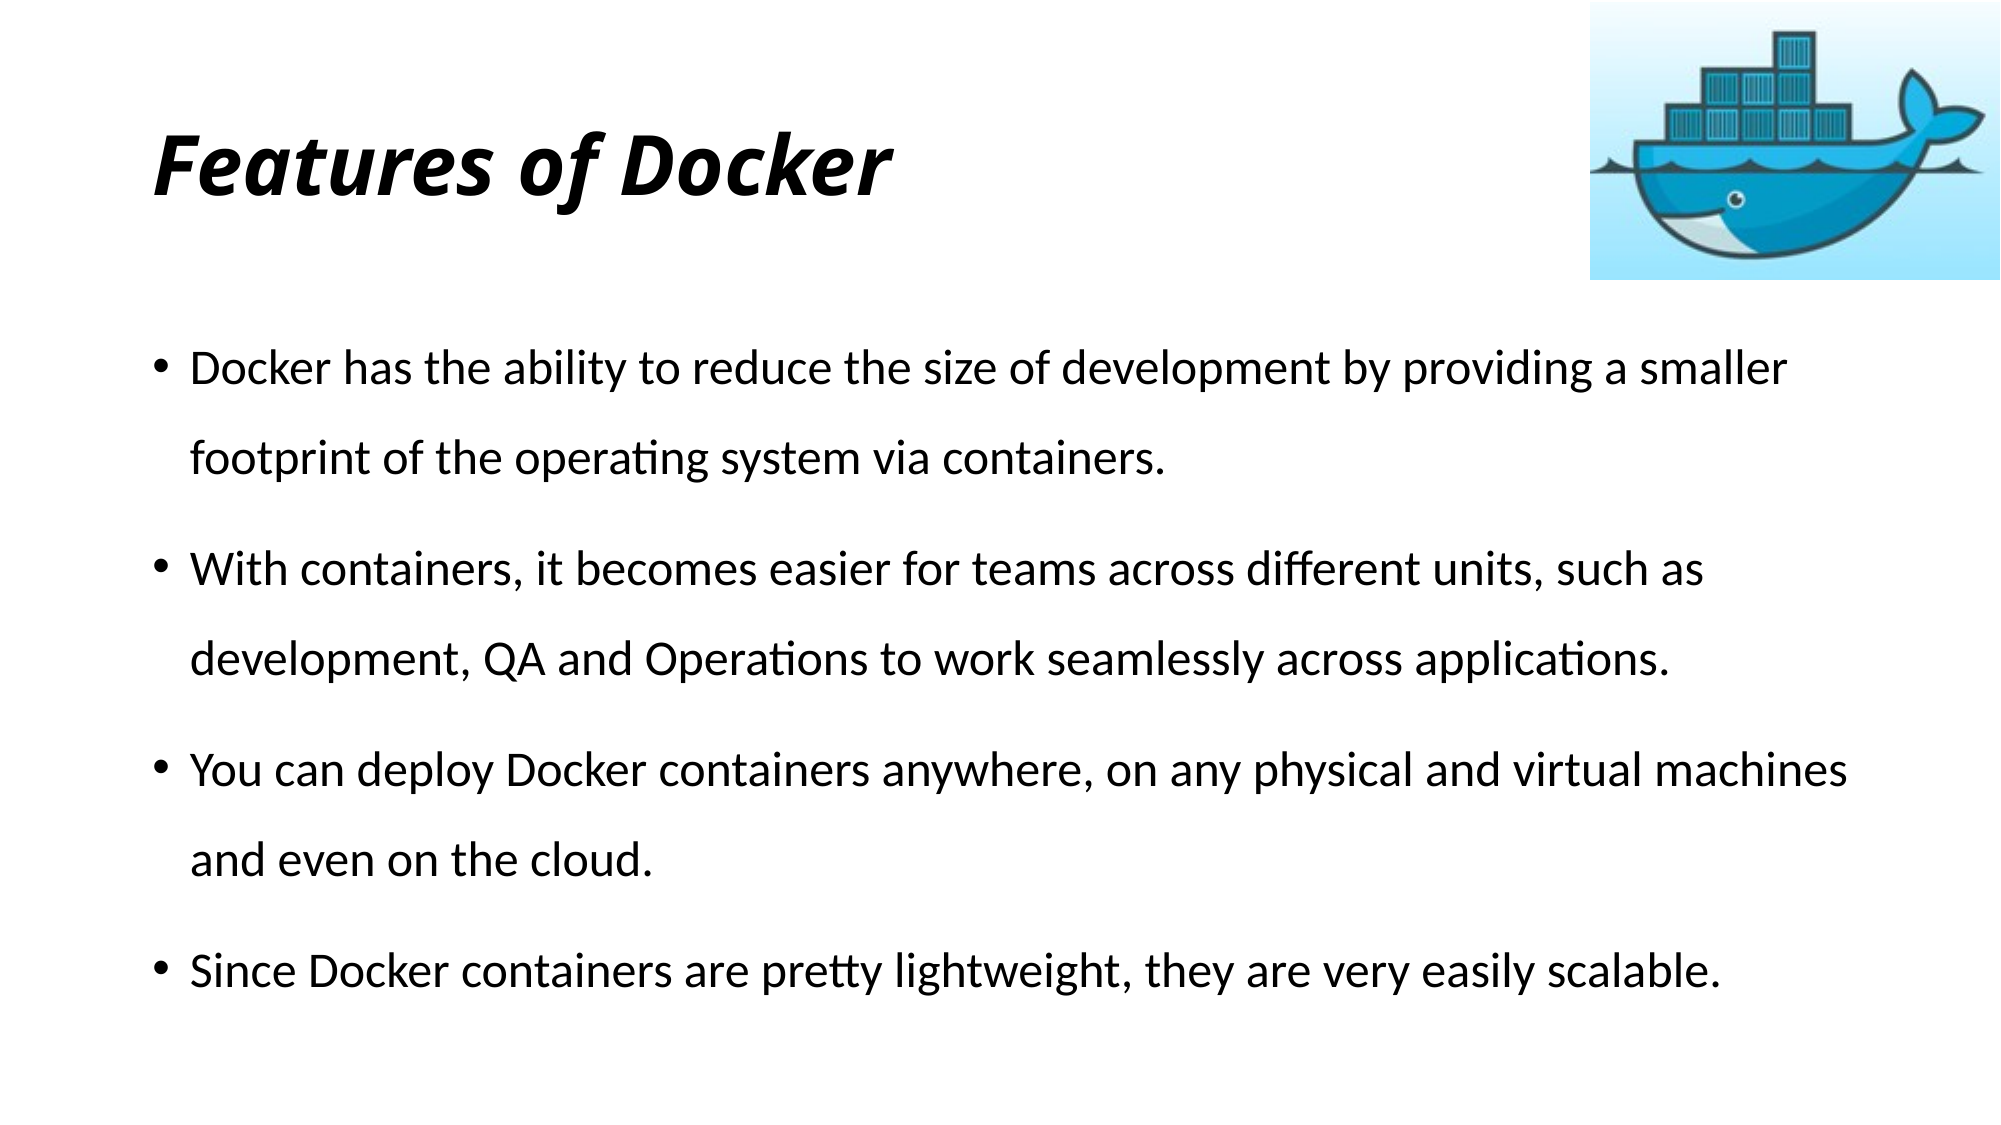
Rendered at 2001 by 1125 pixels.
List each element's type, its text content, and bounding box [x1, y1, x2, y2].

list Docker has the ability to reduce the size of development by providing a smaller footprint of the operating system via containers. With containers, it becomes easier for teams across different units, such as development, QA and Operations to work seamlessly across applications. You can deploy Docker containers anywhere, on any physical and virtual machines and even on the cloud. Since Docker containers are pretty lightweight, they are very easily scalable. [137, 297, 1903, 1023]
picture [1590, 2, 2000, 280]
title Features of Docker [137, 59, 1590, 278]
